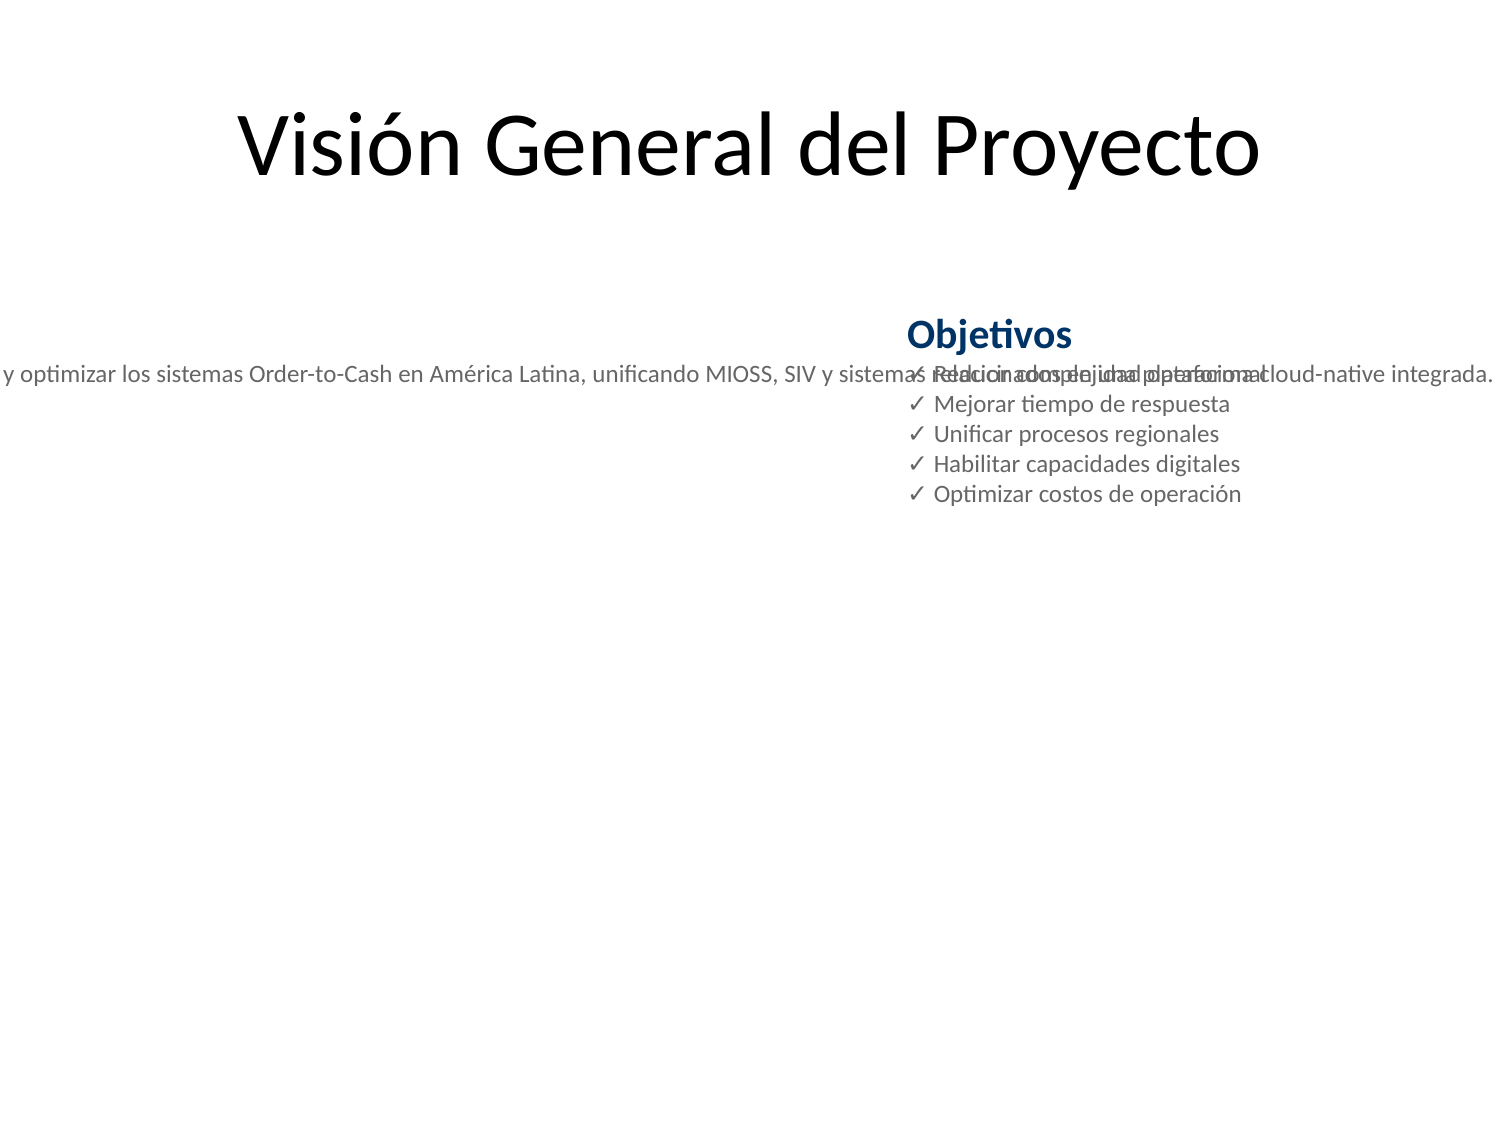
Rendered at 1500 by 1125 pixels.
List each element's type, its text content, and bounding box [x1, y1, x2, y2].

text_box Antecedentes OTC LATAM es nuestra iniciativa de modernización para consolidar y optimizar los sistemas Order-to-Cash en América Latina, unificando MIOSS, SIV y sistemas relacionados en una plataforma cloud-native integrada. [0, 299, 892, 395]
text_box Antecedentes OTC LATAM es nuestra iniciativa de modernización para consolidar y optimizar los sistemas Order-to-Cash en América Latina, unificando MIOSS, SIV y sistemas relacionados en una plataforma cloud-native integrada. [1283, 299, 1500, 395]
text_box Objetivos ✓ Reducir complejidad operacional ✓ Mejorar tiempo de respuesta ✓ Unificar procesos regionales ✓ Habilitar capacidades digitales ✓ Optimizar costos de operación [892, 299, 1283, 515]
title Visión General del Proyecto [75, 45, 1425, 233]
